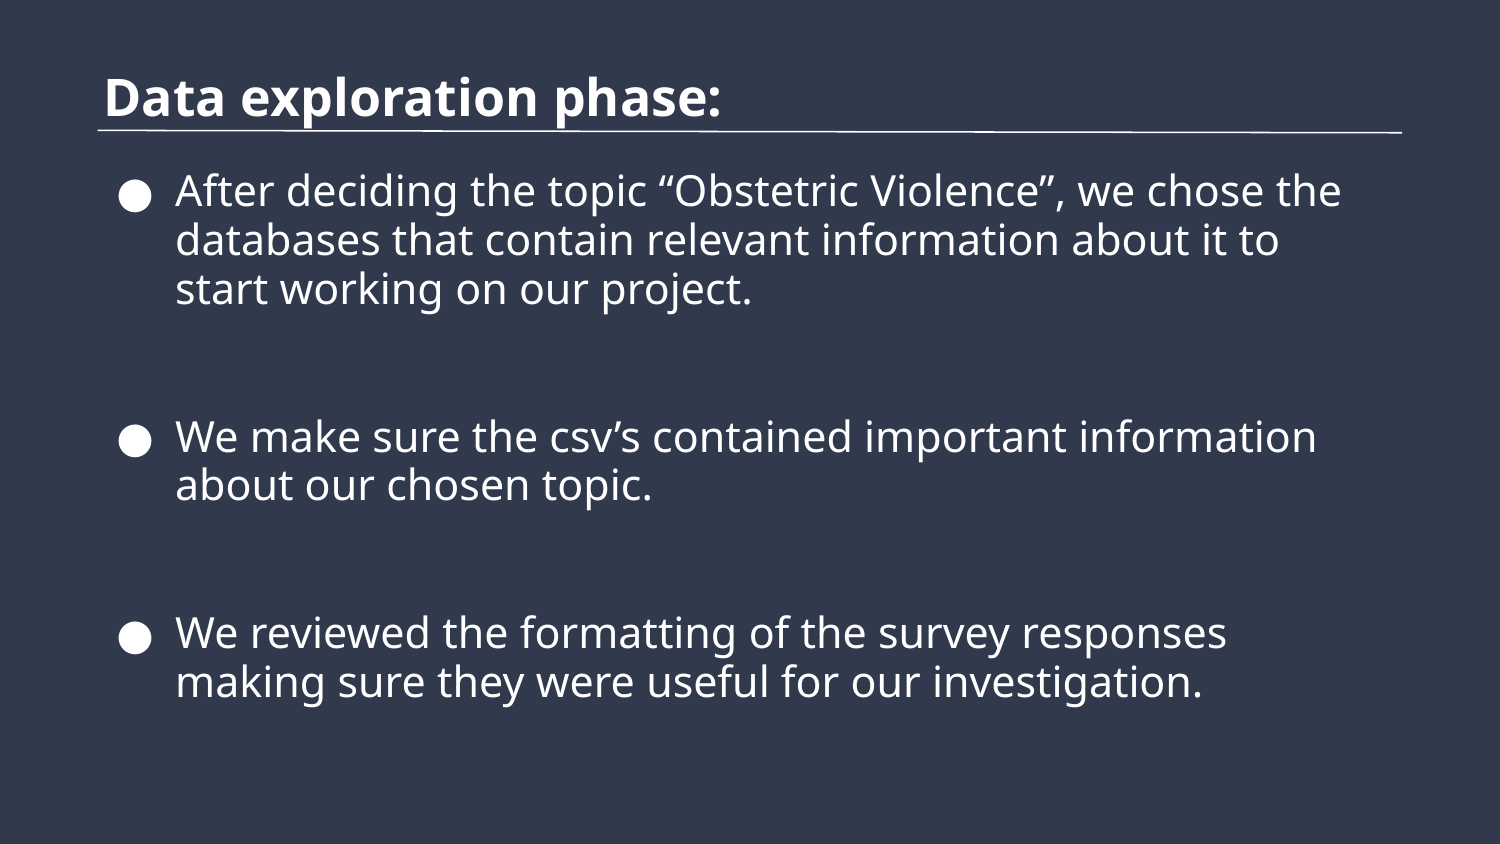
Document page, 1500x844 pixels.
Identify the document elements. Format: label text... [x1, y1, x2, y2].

list After deciding the topic “Obstetric Violence”, we chose the databases that contain relevant information about it to start working on our project. We make sure the csv’s contained important information about our chosen topic. We reviewed the formatting of the survey responses making sure they were useful for our investigation. [85, 152, 1382, 529]
subtitle Data exploration phase: [88, 39, 999, 133]
